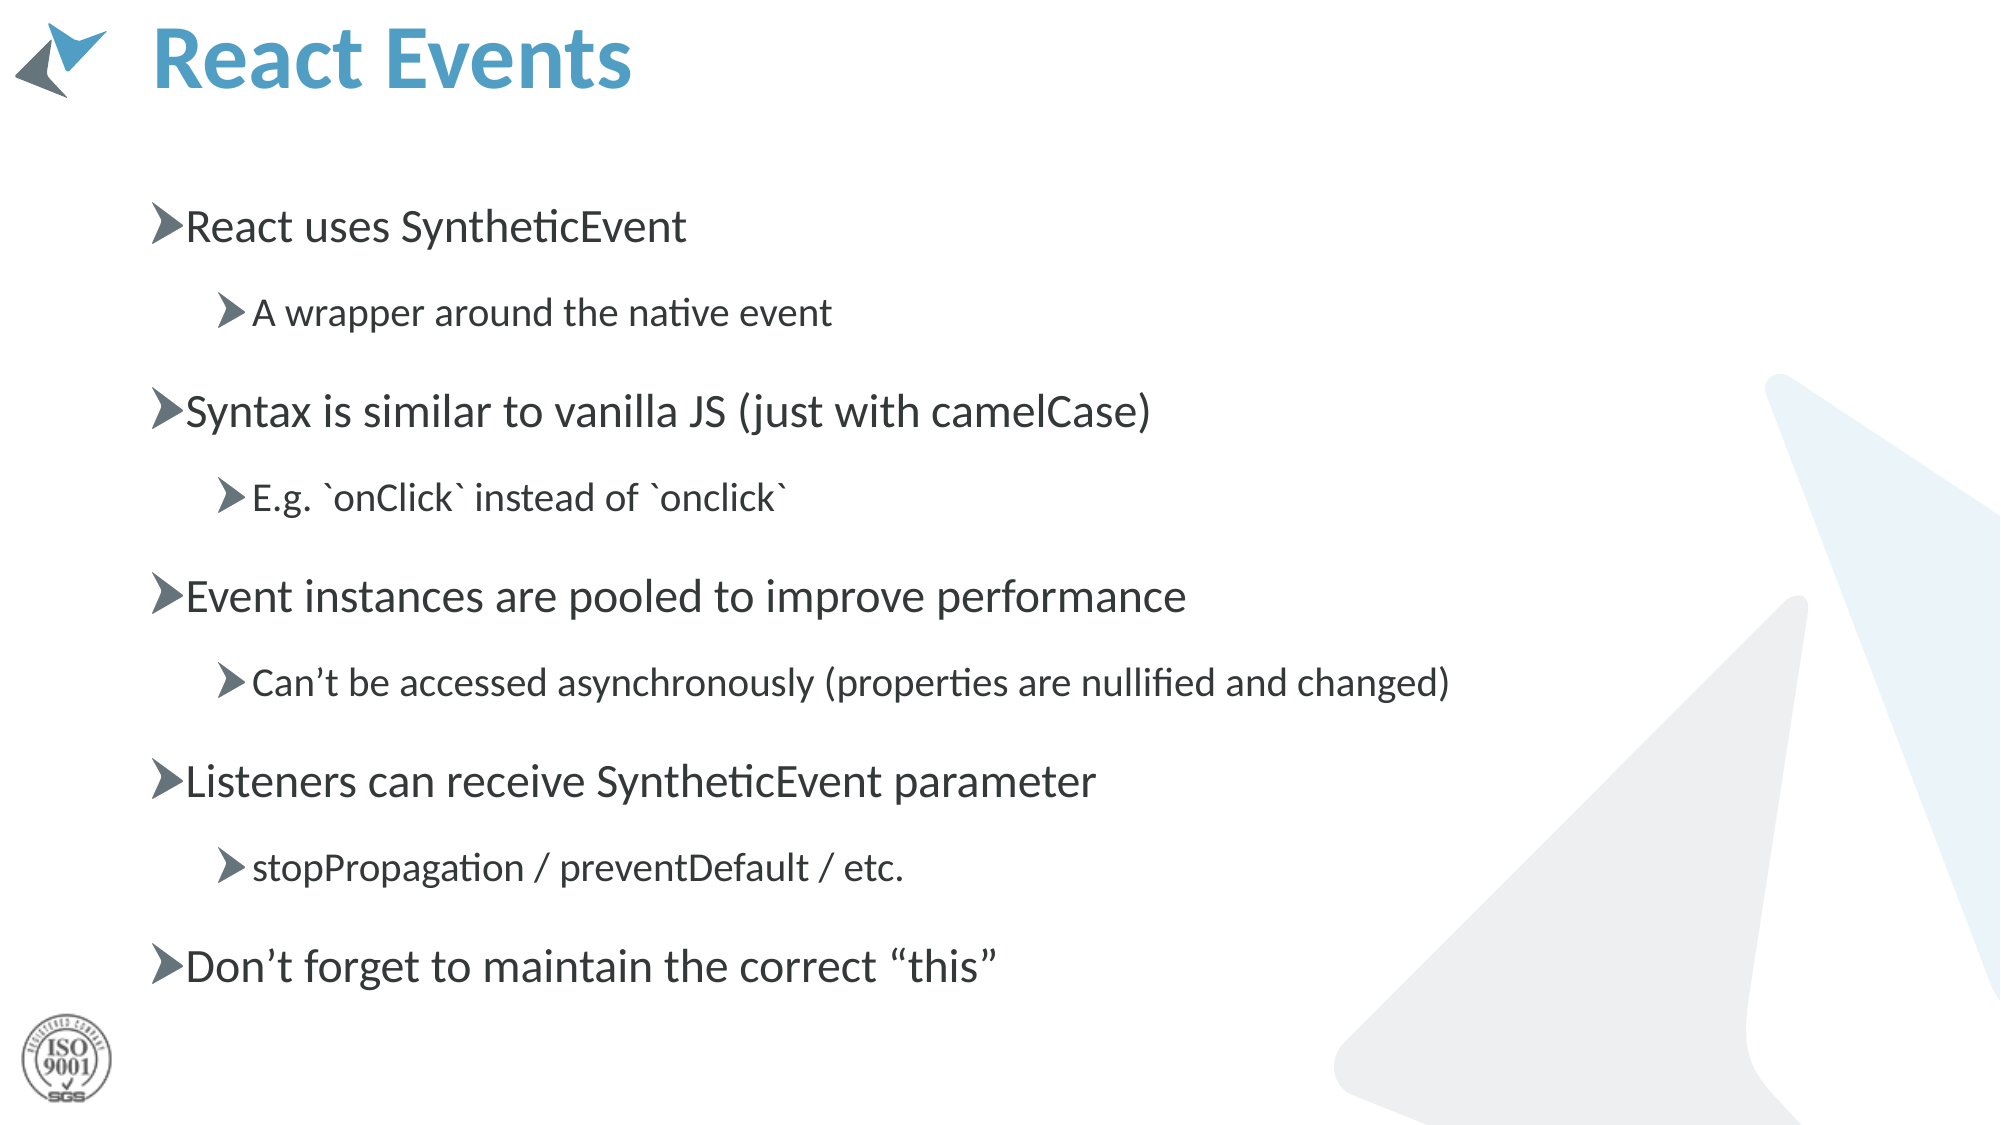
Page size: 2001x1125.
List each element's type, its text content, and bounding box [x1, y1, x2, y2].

picture [218, 662, 249, 698]
picture [152, 202, 188, 244]
picture [218, 847, 249, 883]
picture [218, 477, 249, 513]
picture [218, 292, 249, 328]
title React Events [137, 0, 1838, 119]
picture [152, 943, 188, 984]
picture [152, 387, 188, 429]
picture [152, 758, 188, 799]
list React uses SyntheticEvent A wrapper around the native event Syntax is similar to vanilla JS (just with camelCase) E.g. `onClick` instead of `onclick` Event instances are pooled to improve performance Can’t be accessed asynchronously (properties are nullified and changed) Listeners can receive SyntheticEvent parameter stopPropagation / preventDefault / etc. Don’t forget to maintain the correct “this” [137, 158, 1838, 1010]
picture [20, 1011, 115, 1106]
picture [152, 572, 188, 614]
